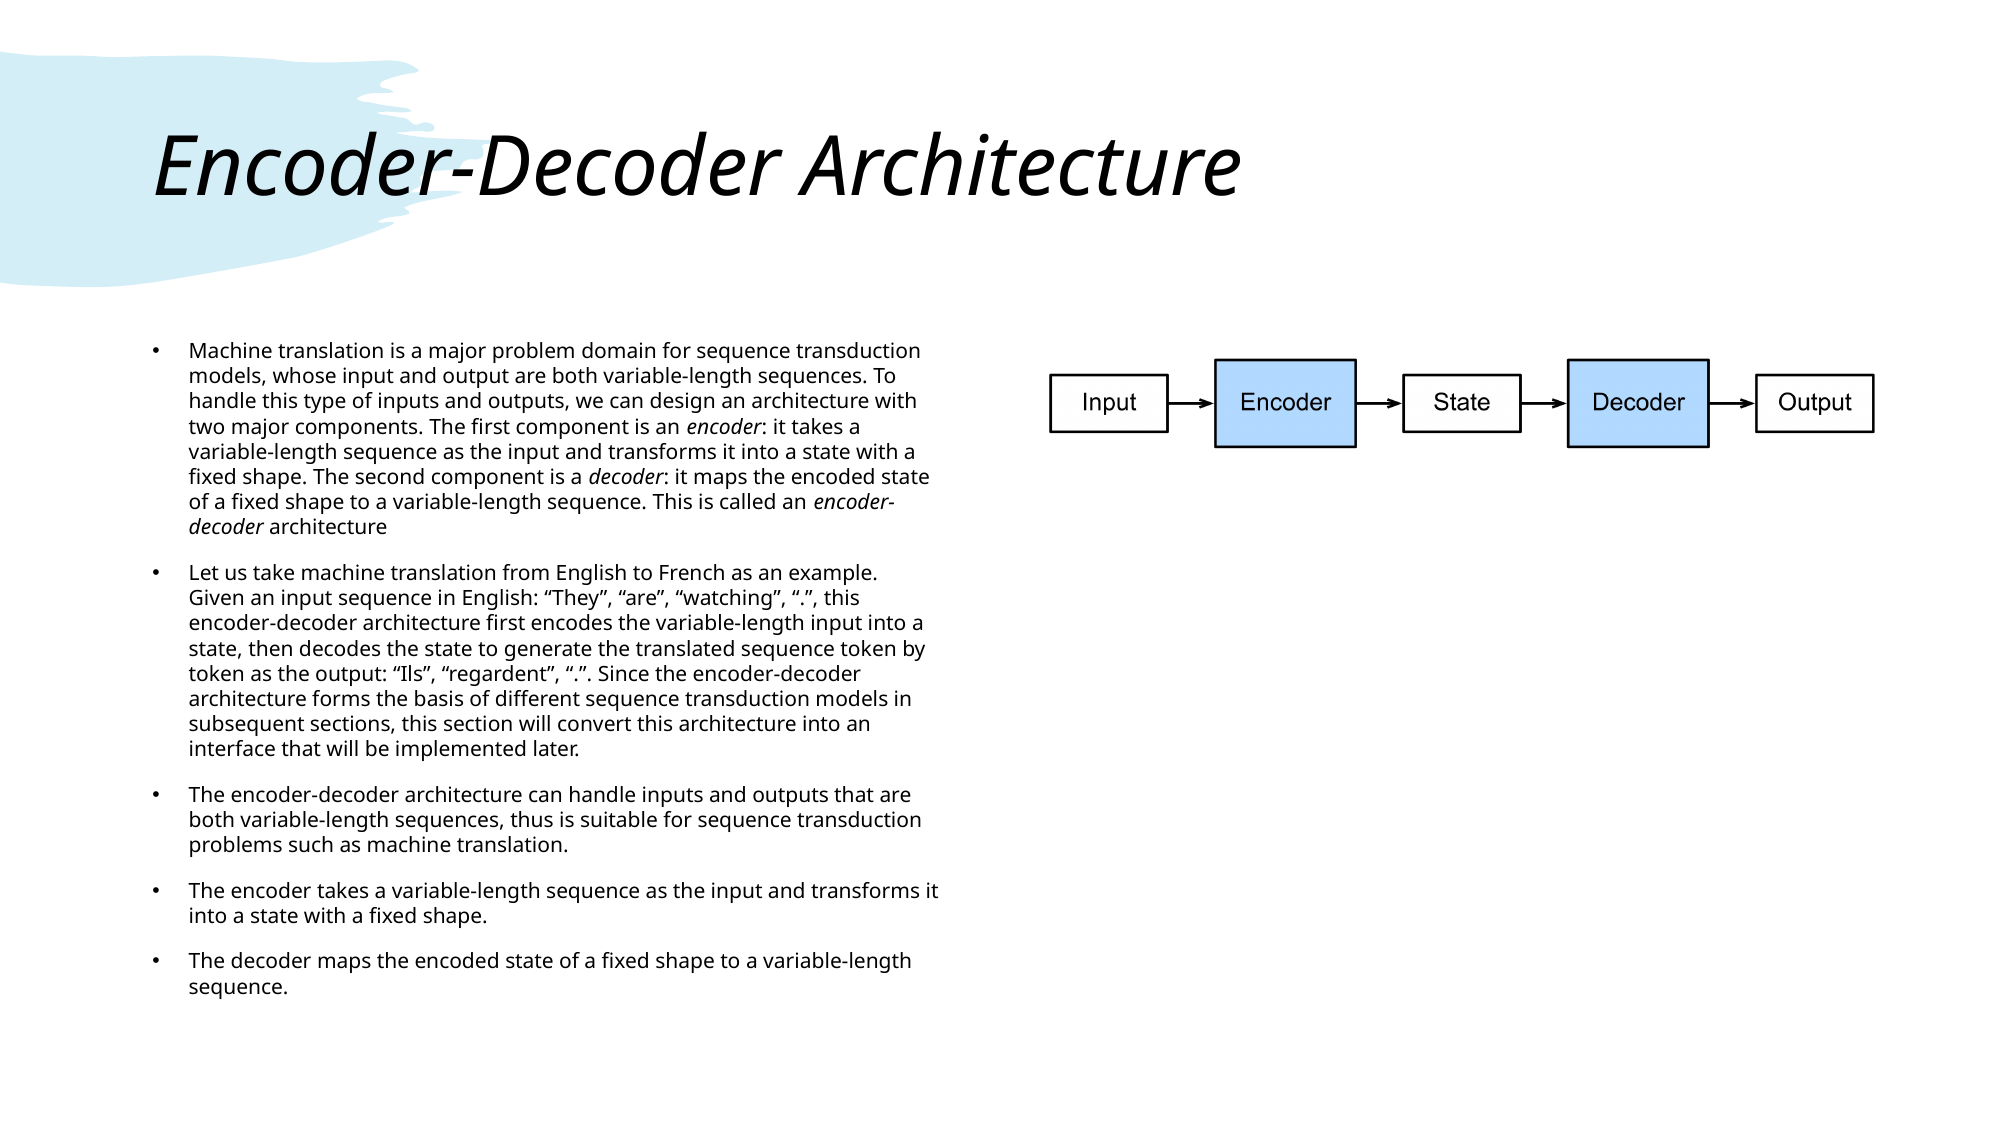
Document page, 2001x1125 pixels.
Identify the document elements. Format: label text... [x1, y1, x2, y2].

picture [1043, 356, 1879, 450]
title Encoder-Decoder Architecture [137, 59, 1863, 278]
list Machine translation is a major problem domain for sequence transduction models, whose input and output are both variable-length sequences. To handle this type of inputs and outputs, we can design an architecture with two major components. The first component is an encoder: it takes a variable-length sequence as the input and transforms it into a state with a fixed shape. The second component is a decoder: it maps the encoded state of a fixed shape to a variable-length sequence. This is called an encoder-decoder architecture Let us take machine translation from English to French as an example. Given an input sequence in English: “They”, “are”, “watching”, “.”, this encoder-decoder architecture first encodes the variable-length input into a state, then decodes the state to generate the translated sequence token by token as the output: “Ils”, “regardent”, “.”. Since the encoder-decoder architecture forms the basis of different sequence transduction models in subsequent sections, this section will convert this architecture into an interface that will be implemented later. The encoder-decoder architecture can handle inputs and outputs that are both variable-length sequences, thus is suitable for sequence transduction problems such as machine translation. The encoder takes a variable-length sequence as the input and transforms it into a state with a fixed shape. The decoder maps the encoded state of a fixed shape to a variable-length sequence. [137, 329, 956, 1013]
